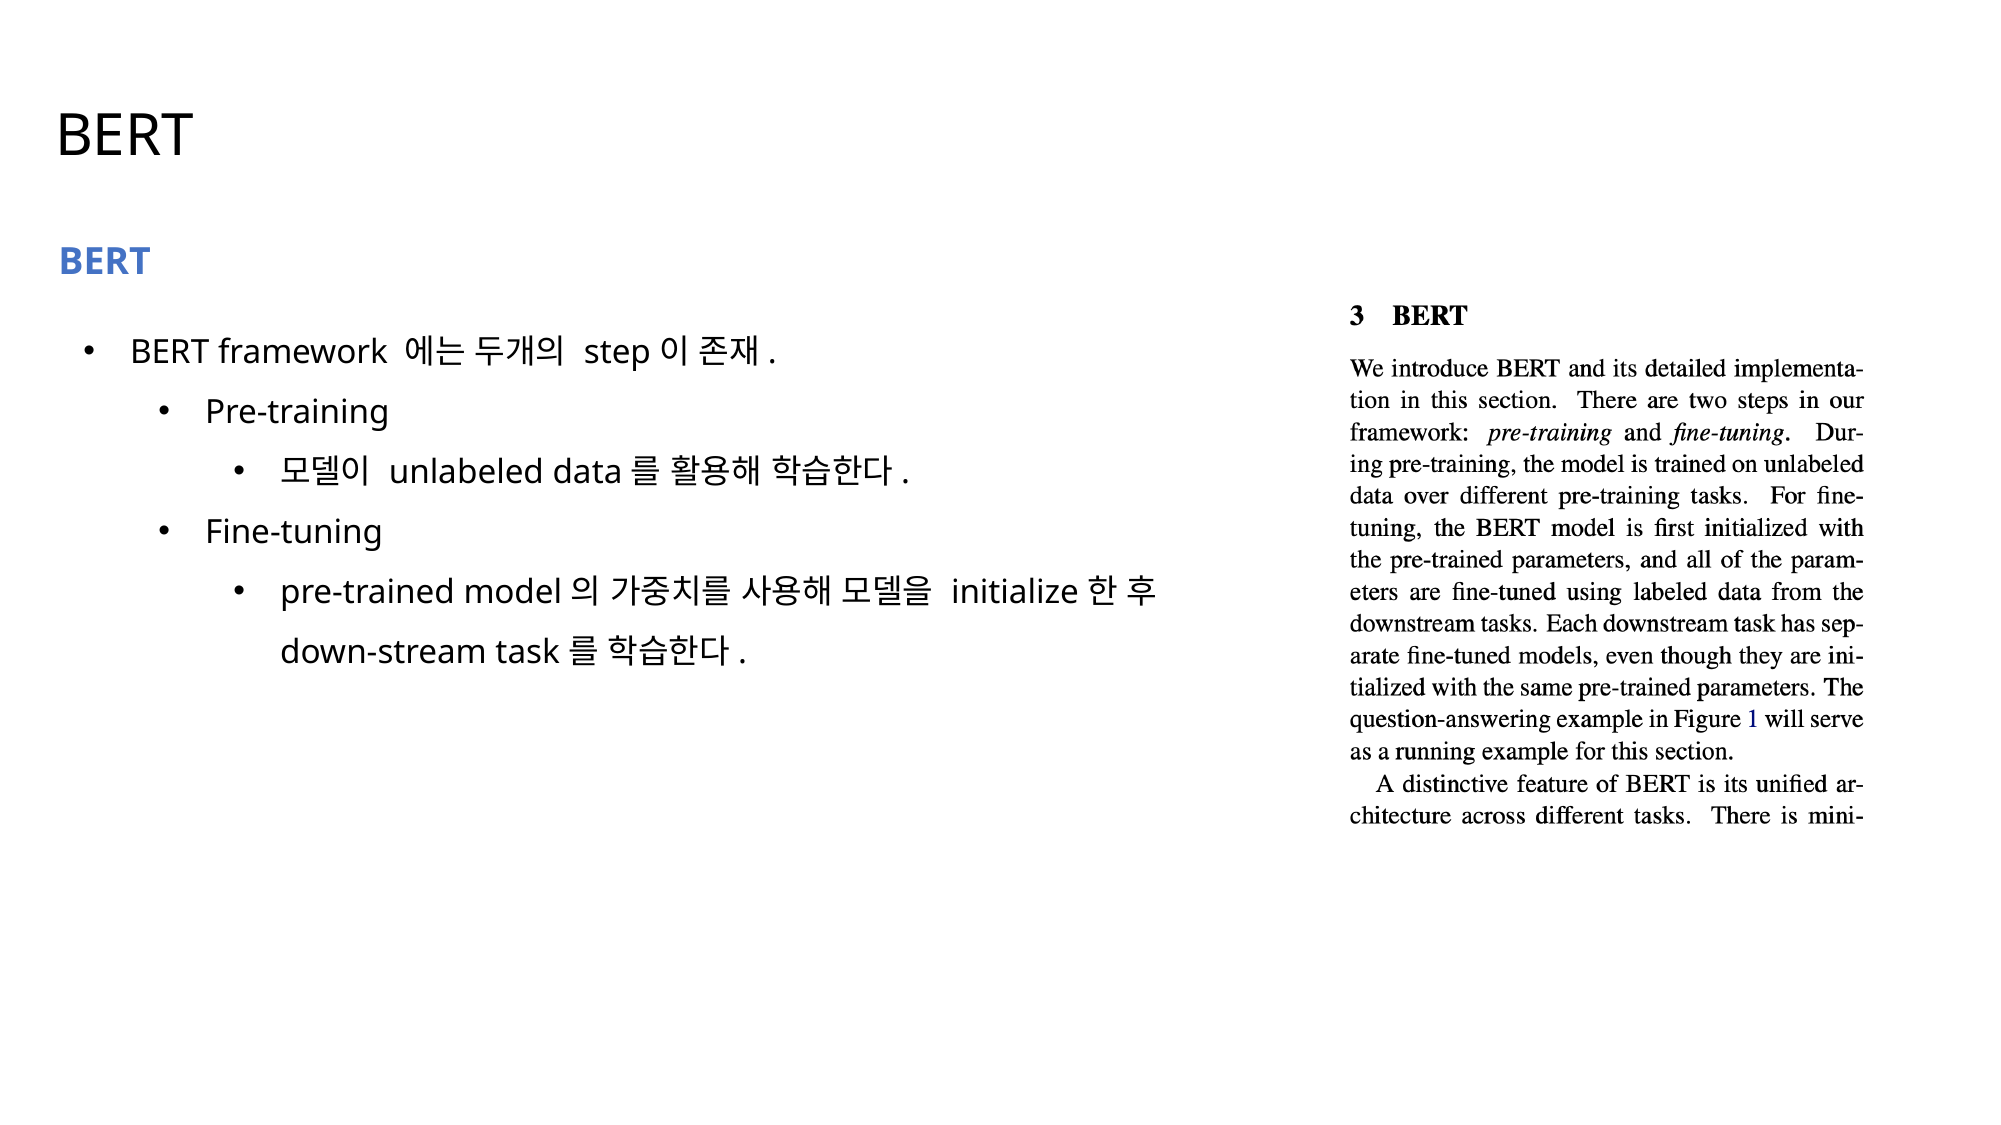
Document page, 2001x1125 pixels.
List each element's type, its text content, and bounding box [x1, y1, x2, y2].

text_box BERT framework 에는 두개의 step이 존재. Pre-training 모델이 unlabeled data를 활용해 학습한다. Fine-tuning pre-trained model의 가중치를 사용해 모델을 initialize한 후 down-stream task를 학습한다. [68, 303, 1173, 678]
text_box BERT [43, 207, 166, 290]
text_box BERT [40, 89, 209, 175]
picture [1333, 286, 1876, 839]
